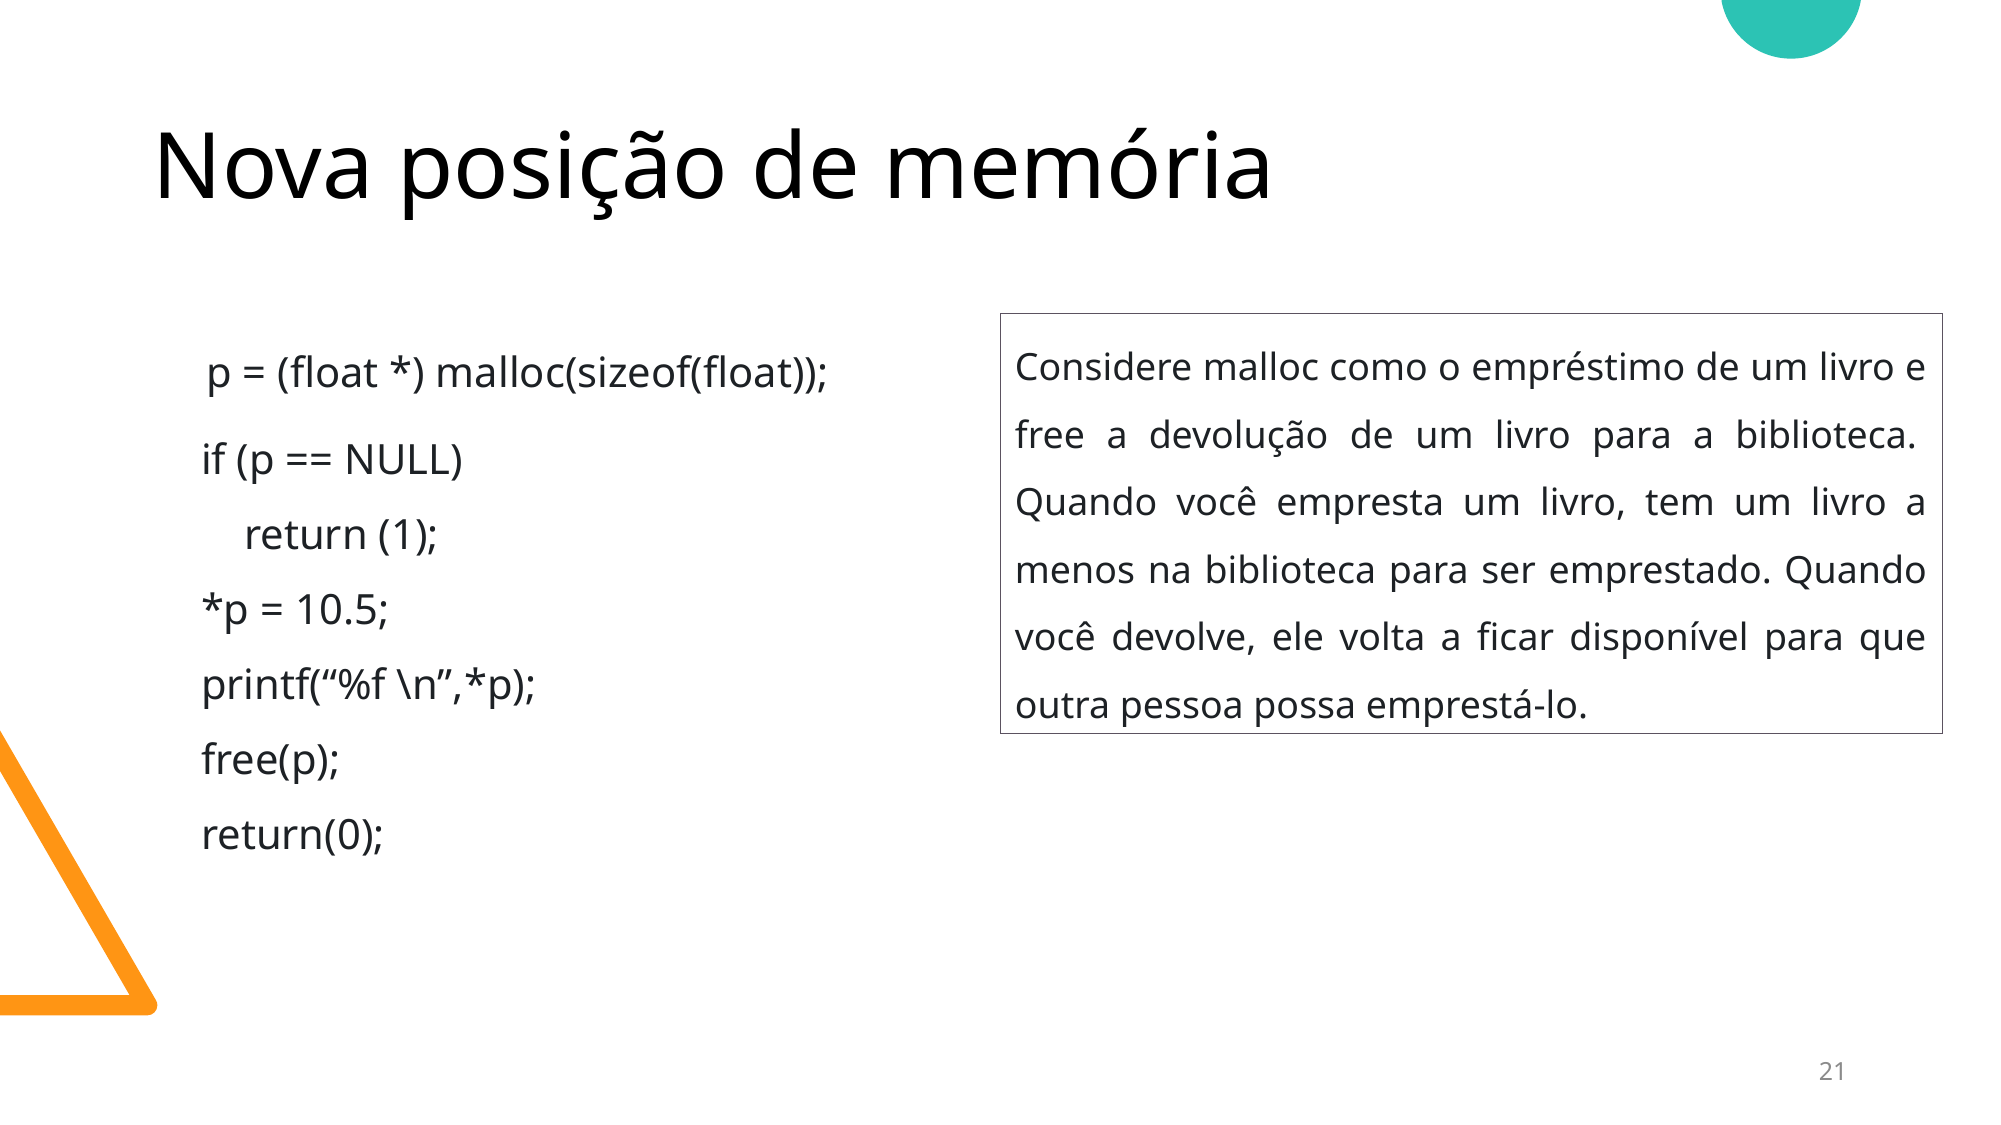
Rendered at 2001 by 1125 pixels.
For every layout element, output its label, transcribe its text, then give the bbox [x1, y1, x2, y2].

slide_number 21 [1412, 1042, 1863, 1103]
text_box if (p == NULL) return (1); *p = 10.5; printf(“%f \n”,*p); free(p); return(0); [111, 400, 1000, 941]
title Nova posição de memória [137, 59, 1863, 278]
text_box Considere malloc como o empréstimo de um livro e free a devolução de um livro para a biblioteca. Quando você empresta um livro, tem um livro a menos na biblioteca para ser emprestado. Quando você devolve, ele volta a ficar disponível para que outra pessoa possa emprestá-lo. [1000, 313, 1943, 734]
list p = (float *) malloc(sizeof(float)); [137, 313, 1000, 400]
